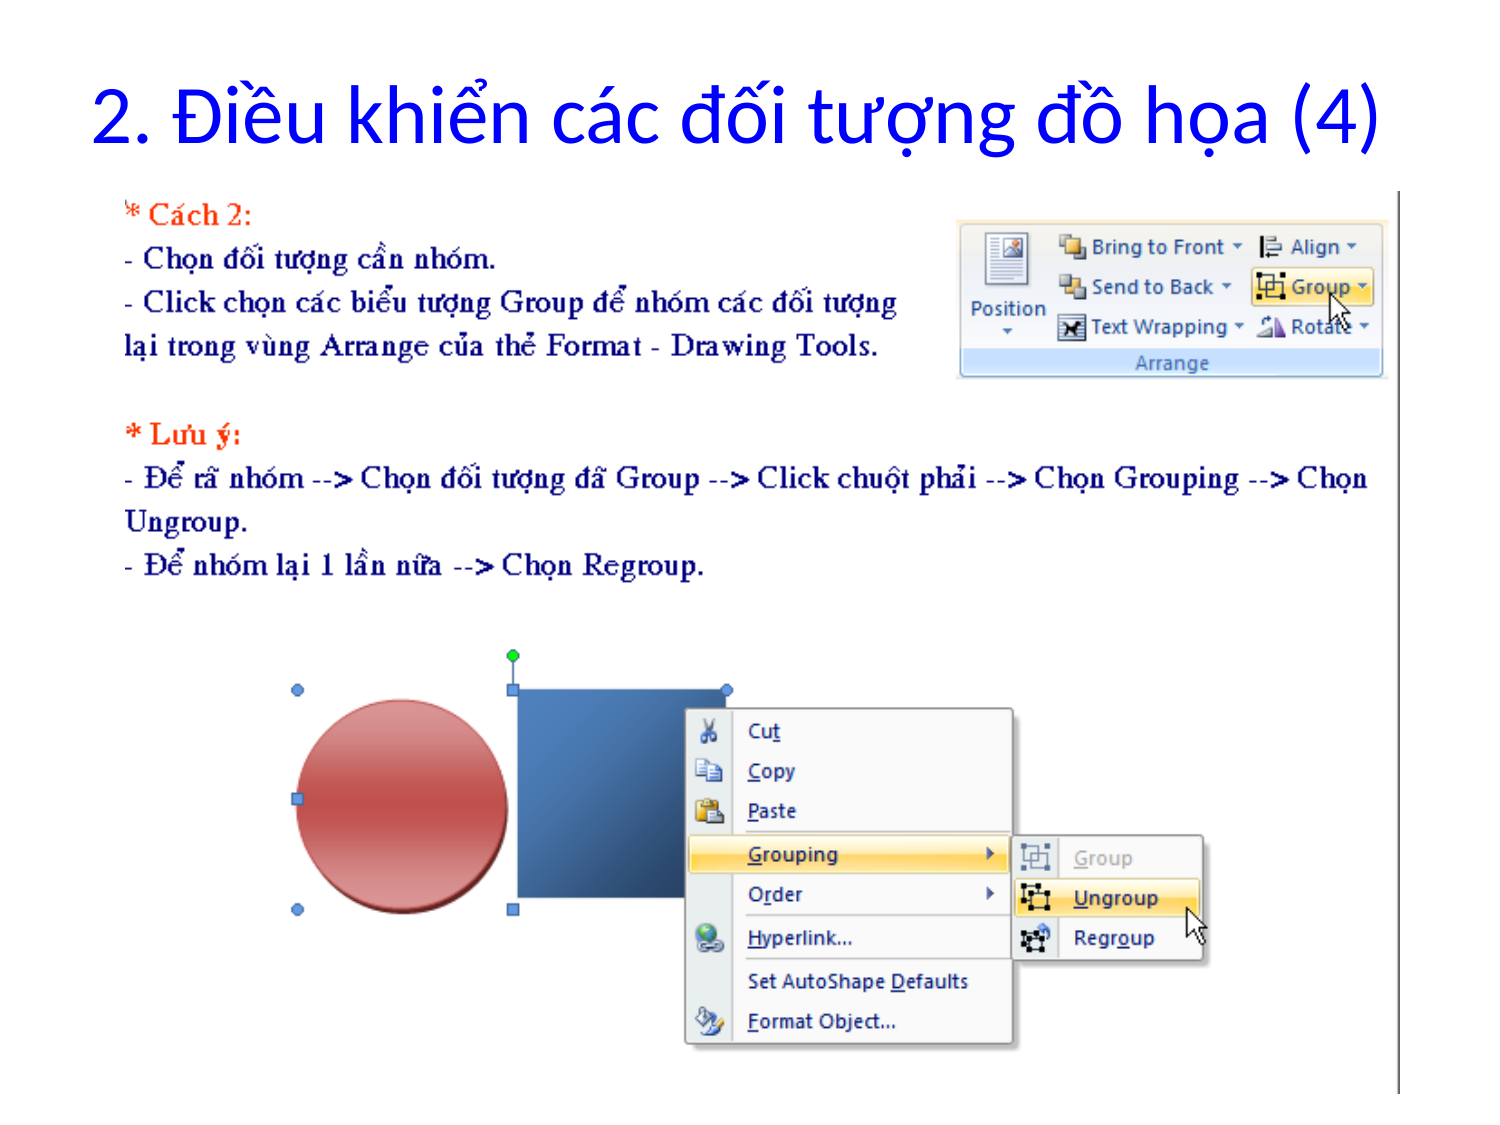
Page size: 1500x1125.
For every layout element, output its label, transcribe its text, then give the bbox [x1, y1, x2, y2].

title 2. Điều khiển các đối tượng đồ họa (4) [75, 45, 1425, 175]
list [124, 191, 1401, 1094]
